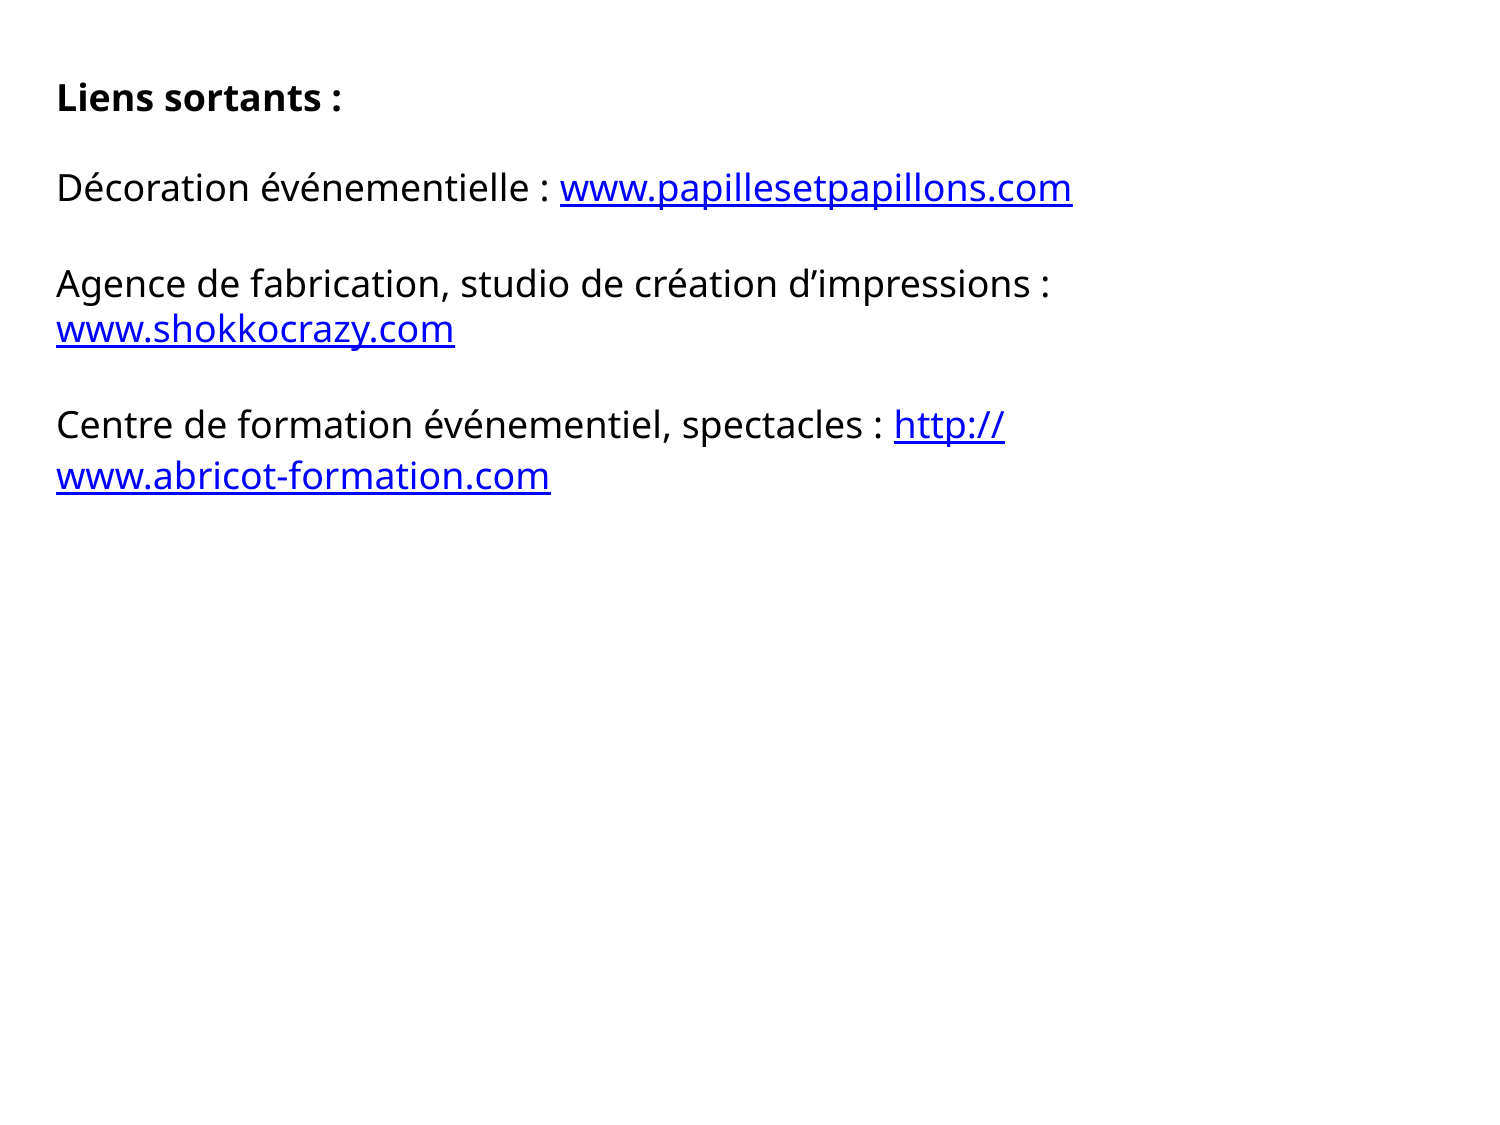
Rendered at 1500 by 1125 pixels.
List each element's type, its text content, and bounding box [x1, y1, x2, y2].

text_box Liens sortants : Décoration événementielle : www.papillesetpapillons.com Agence de fabrication, studio de création d’impressions : www.shokkocrazy.com Centre de formation événementiel, spectacles : http://www.abricot-formation.com [41, 66, 1459, 646]
